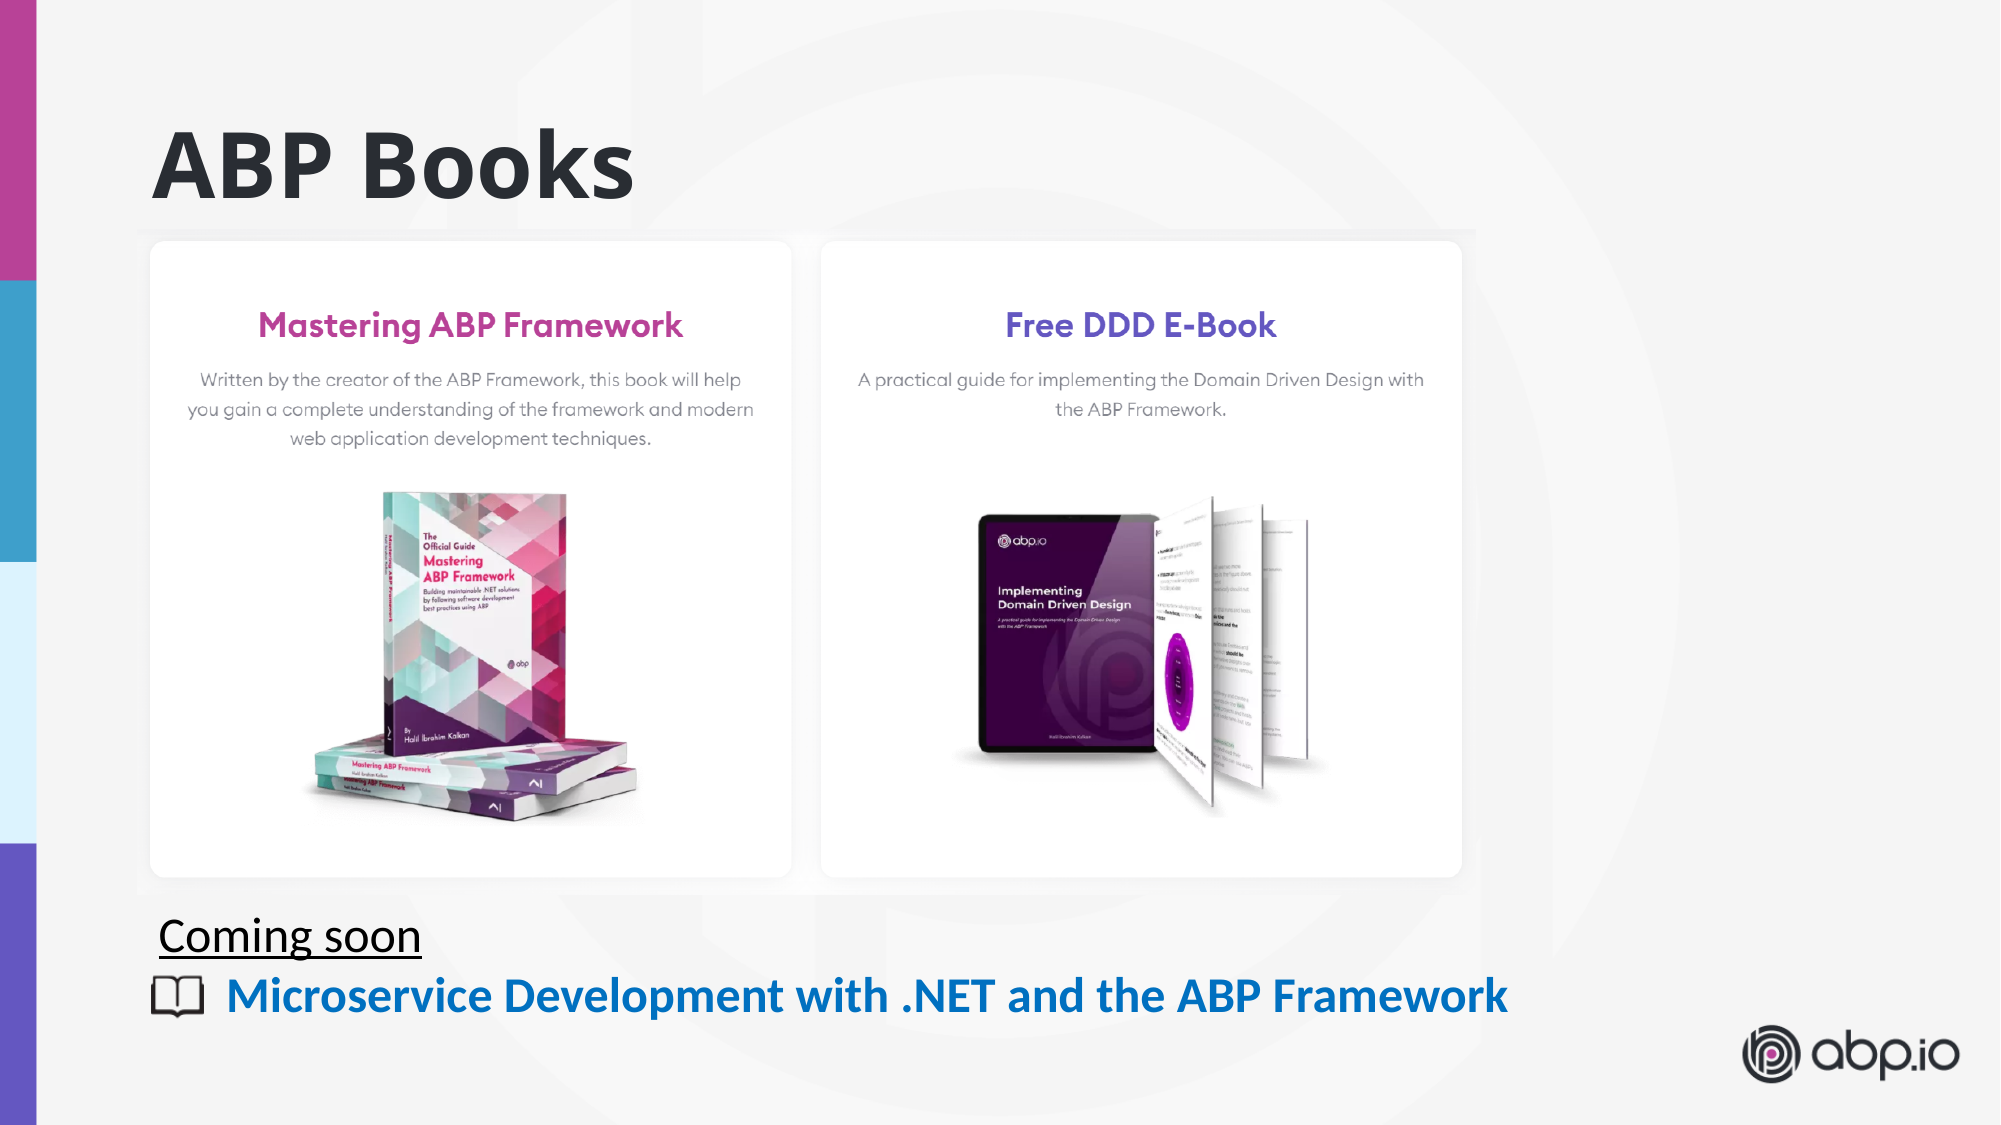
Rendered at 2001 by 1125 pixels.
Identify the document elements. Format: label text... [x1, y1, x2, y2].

text_box Coming soon Microservice Development with .NET and the ABP Framework [143, 894, 1525, 1030]
title ABP Books [137, 59, 1863, 278]
picture [0, 0, 2001, 1125]
